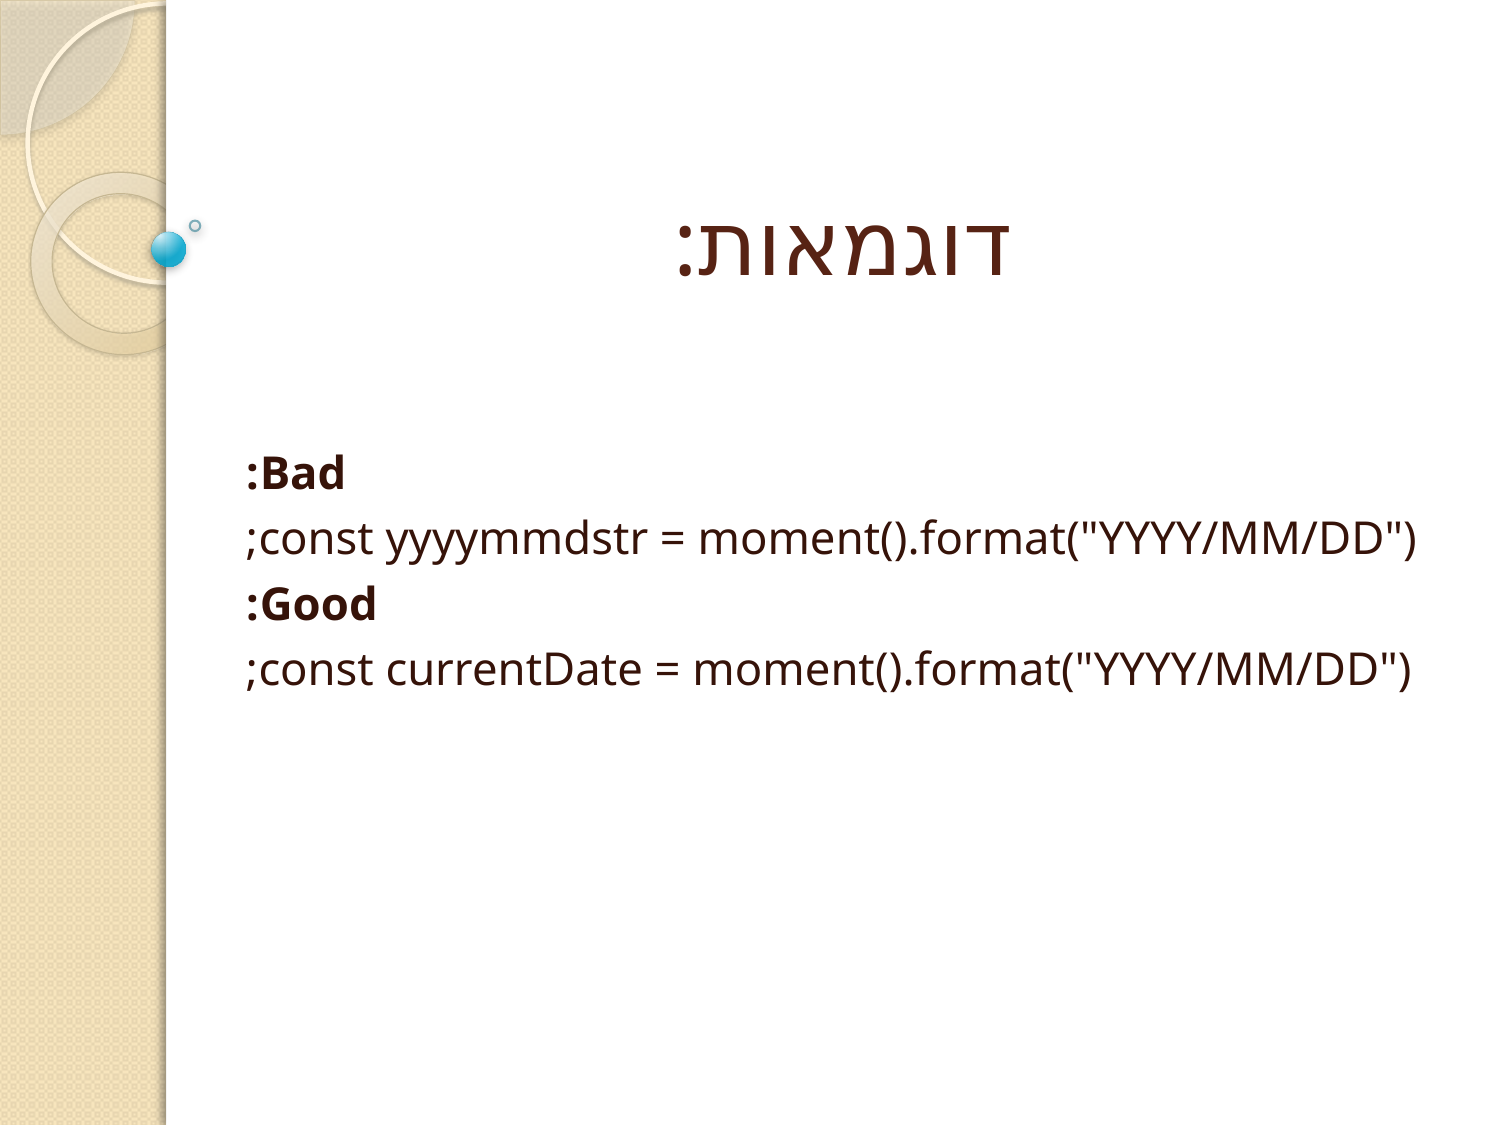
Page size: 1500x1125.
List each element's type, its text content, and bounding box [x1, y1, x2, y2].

subtitle Bad: const yyyymmdstr = moment().format("YYYY/MM/DD"); Good: const currentDate = moment().format("YYYY/MM/DD"); [230, 444, 1446, 732]
title דוגמאות: [234, 59, 1450, 301]
